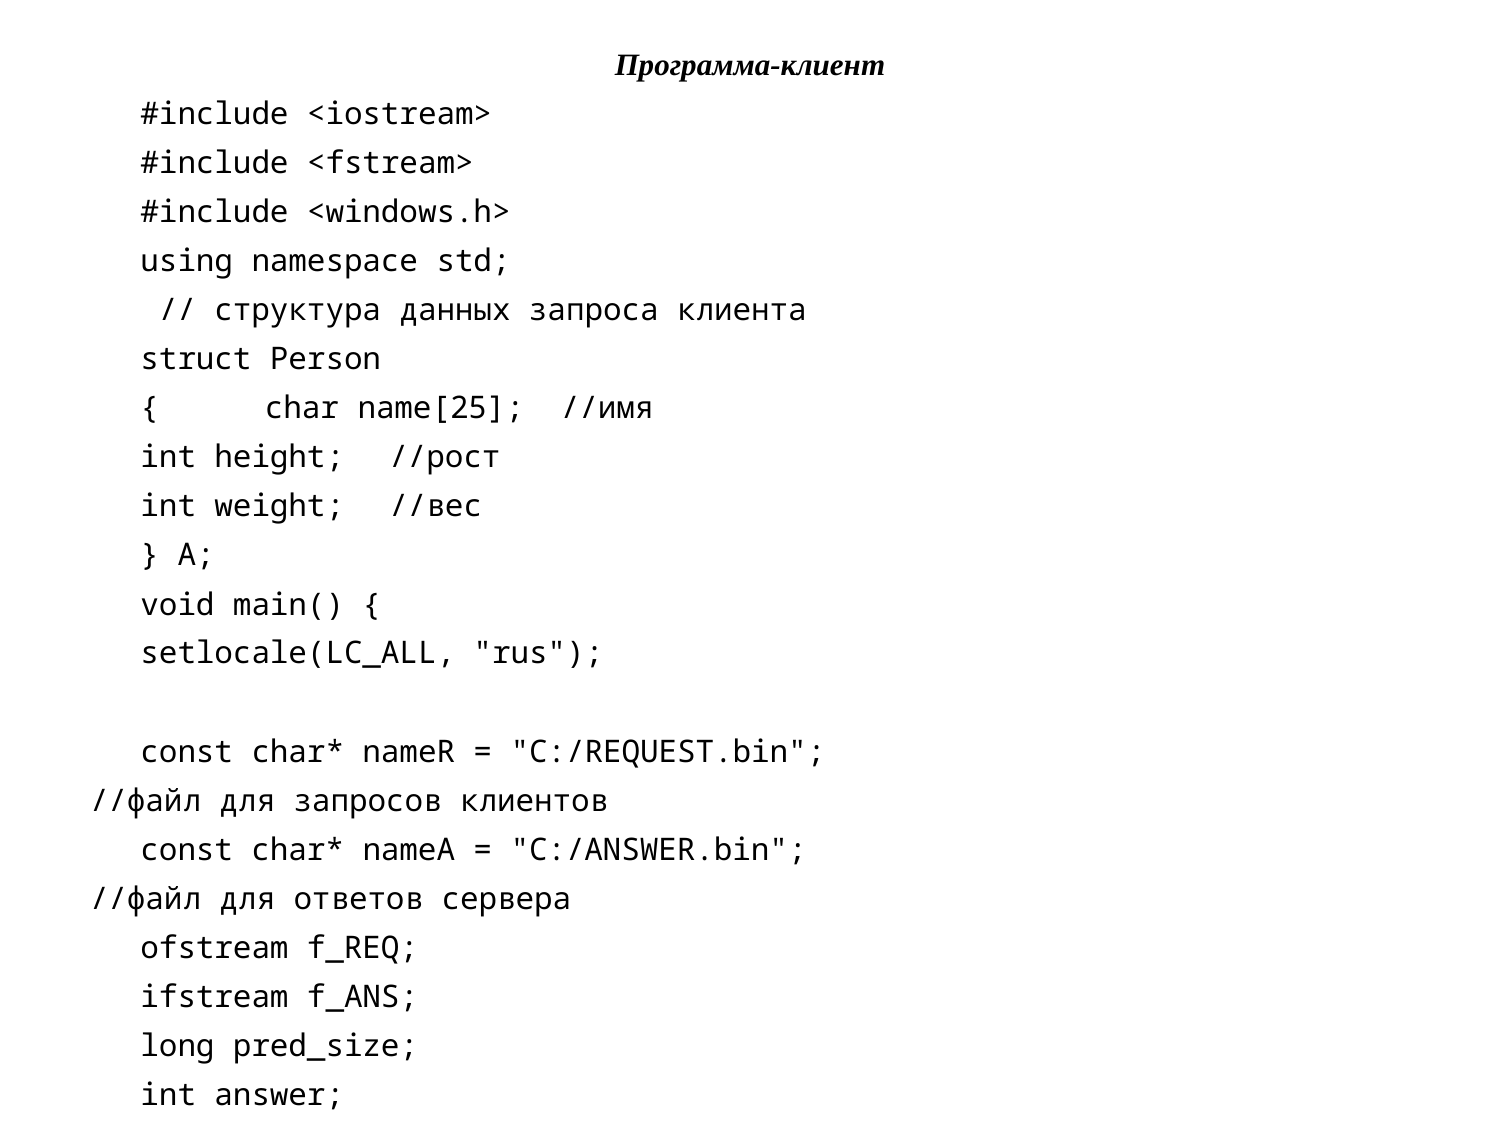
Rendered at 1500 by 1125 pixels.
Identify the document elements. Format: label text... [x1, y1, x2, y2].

list Программа-клиент #include <iostream> #include <fstream> #include <windows.h> using namespace std; // структура данных запроса клиента struct Person { char name[25]; //имя int height; //рост int weight; //вес } A; void main() { setlocale(LC_ALL, "rus"); const char* nameR = "C:/REQUEST.bin"; //файл для запросов клиентов const char* nameA = "C:/ANSWER.bin"; //файл для ответов сервера ofstream f_REQ; ifstream f_ANS; long pred_size; int answer; [75, 30, 1425, 1125]
